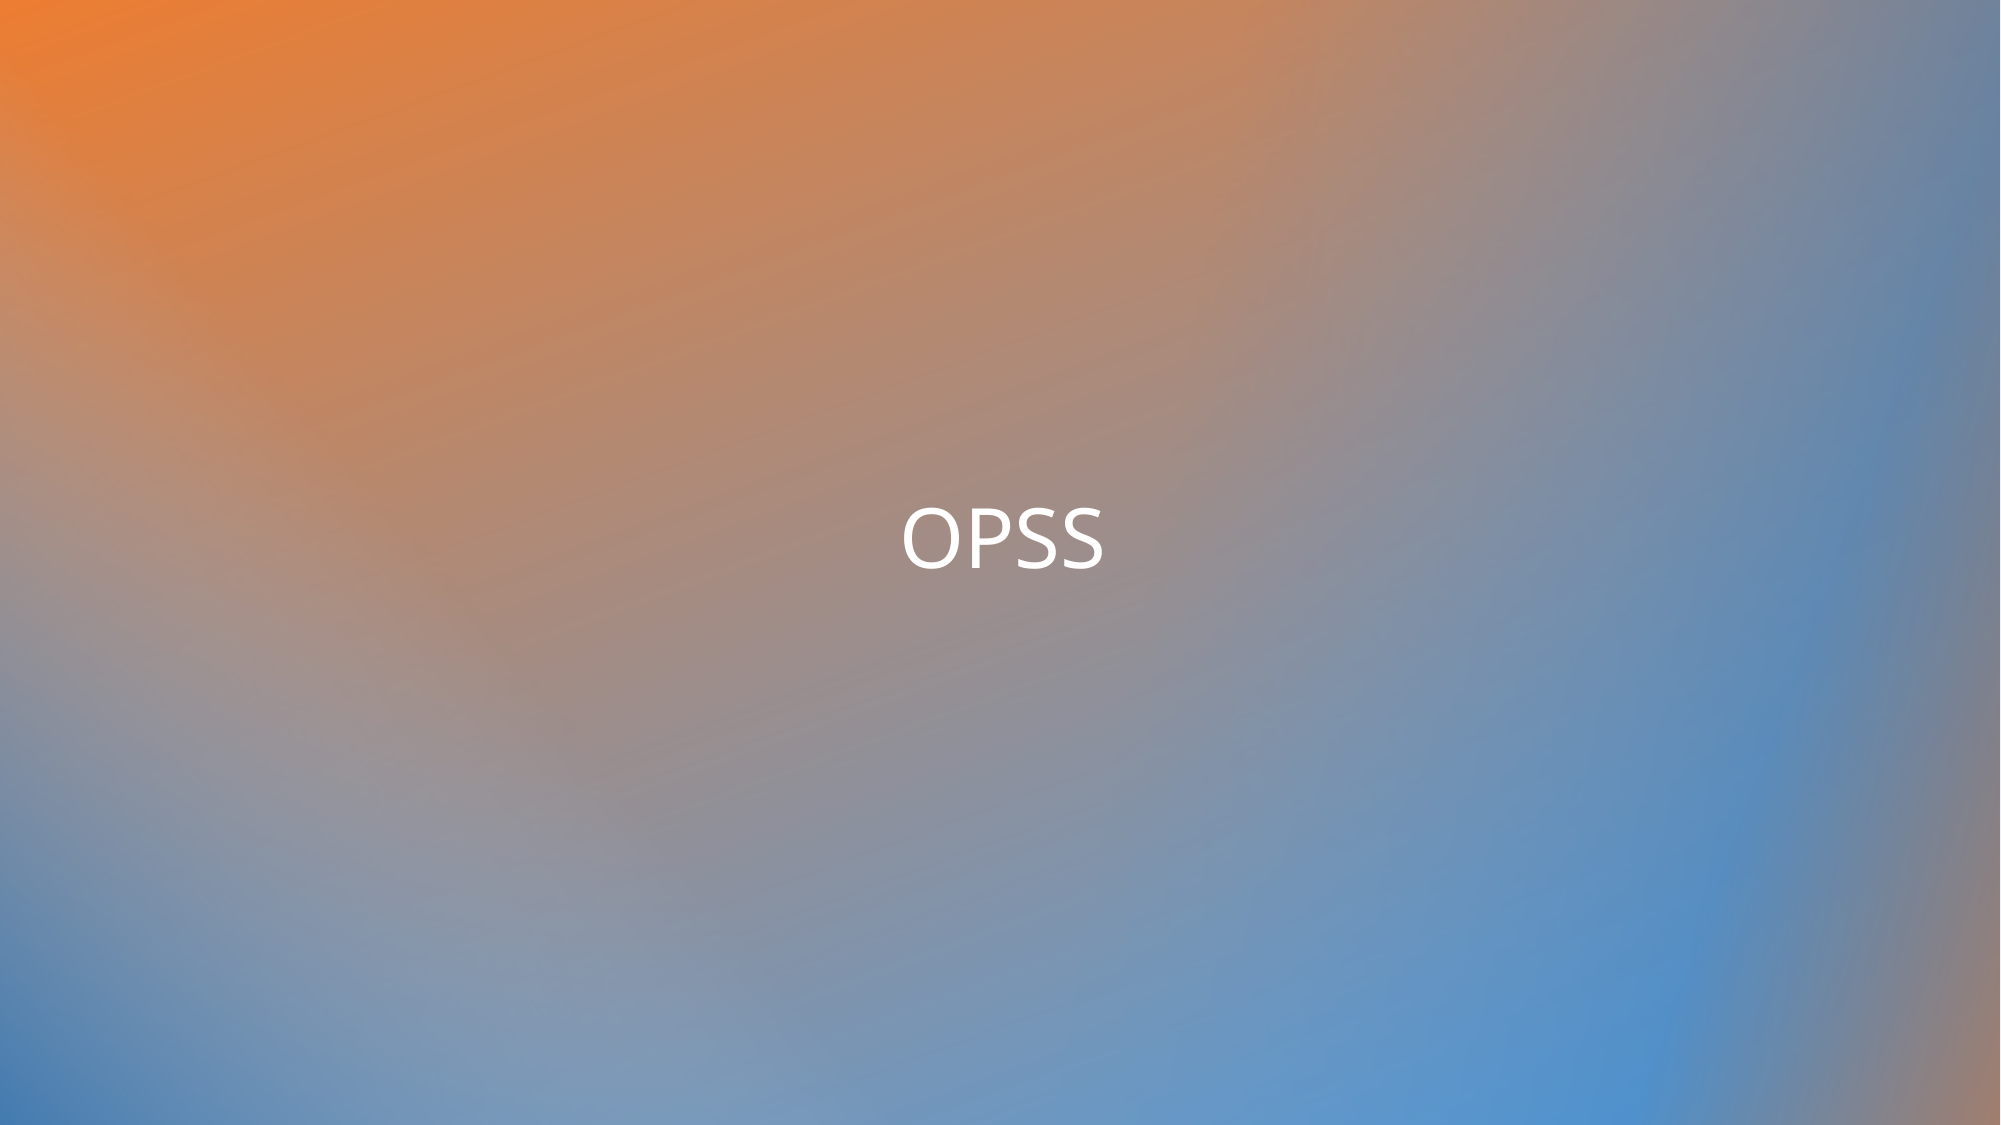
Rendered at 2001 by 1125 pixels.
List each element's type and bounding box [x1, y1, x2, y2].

text_box [0, 0, 2000, 1125]
